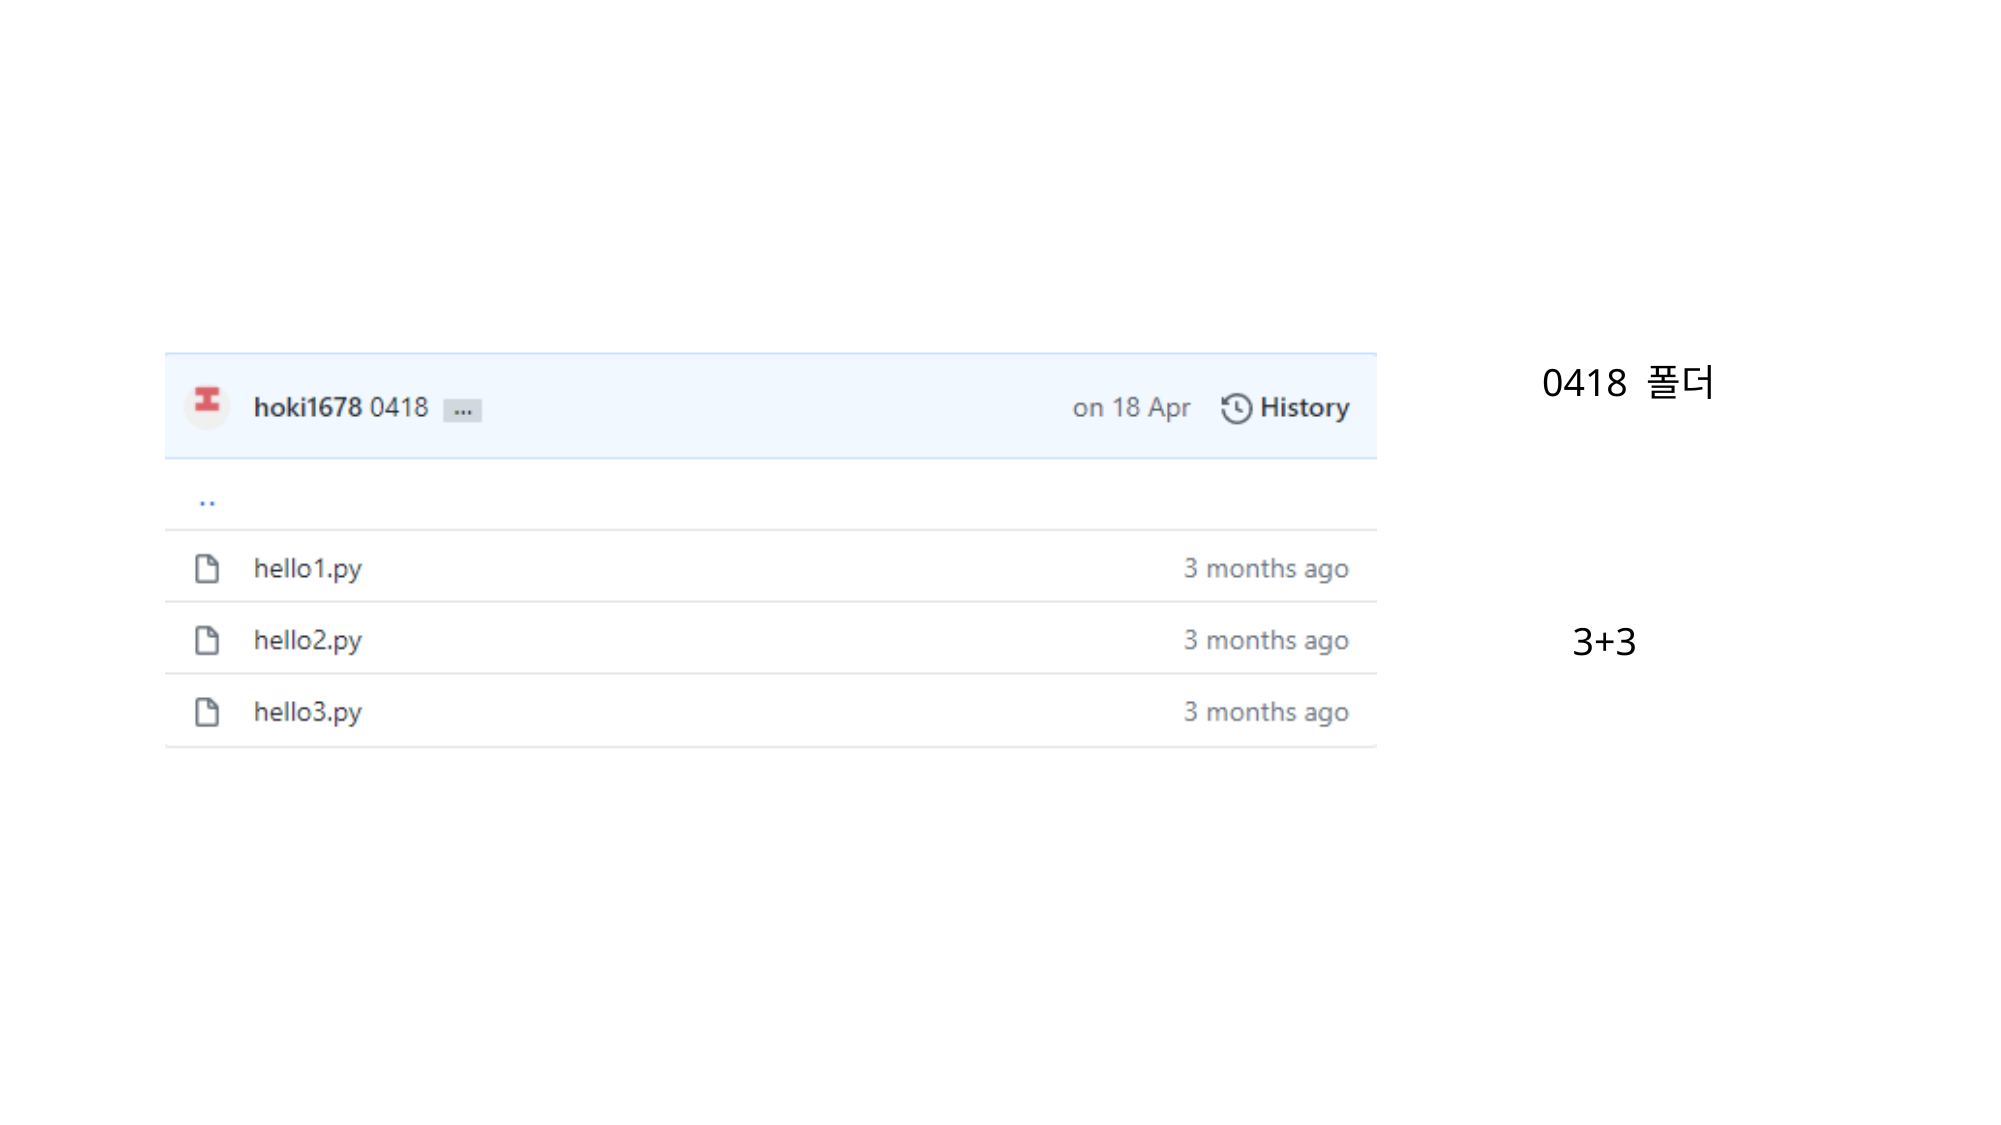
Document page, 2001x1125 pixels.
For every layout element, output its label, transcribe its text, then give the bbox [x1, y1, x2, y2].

text_box 3+3 [1557, 610, 1794, 671]
text_box 0418 폴더 [1527, 351, 1901, 412]
picture [165, 351, 1377, 764]
